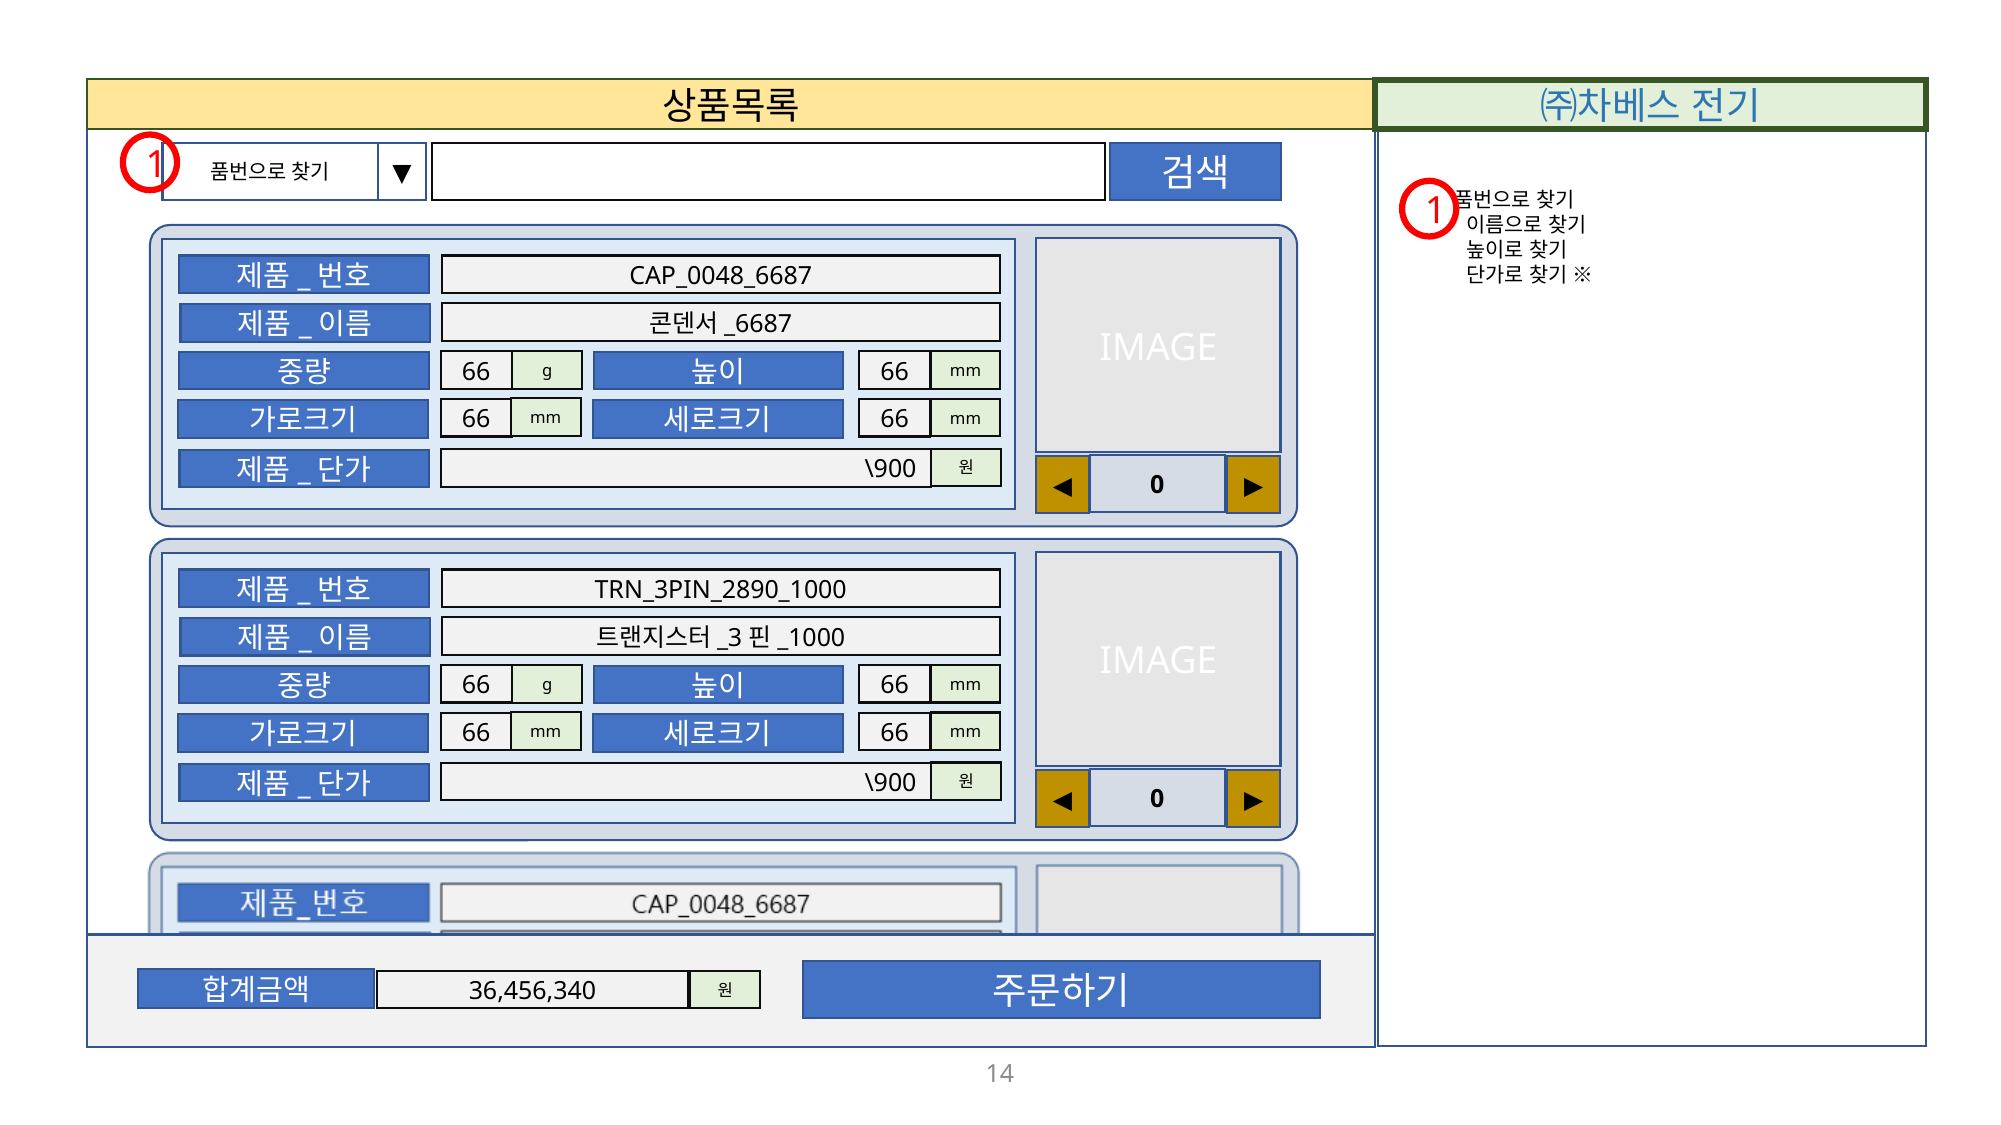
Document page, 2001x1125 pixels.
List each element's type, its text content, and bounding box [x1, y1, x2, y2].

text_box 주문하기 [1310, 960, 1321, 1019]
text_box 상품목록 [86, 78, 1376, 130]
text_box ㈜차베스 전기 [1374, 79, 1927, 130]
text_box 검색 [1109, 142, 1282, 201]
text_box [86, 130, 1376, 933]
text_box ▼ [377, 142, 427, 201]
text_box [86, 933, 1376, 1048]
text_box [149, 224, 1298, 527]
text_box 합계금액 [137, 968, 141, 1009]
text_box 품번으로 찾기 이름으로 찾기 높이로 찾기 단가로 찾기 ※ [1377, 130, 1927, 1047]
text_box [149, 538, 1298, 841]
slide_number 15 [774, 1048, 1225, 1104]
text_box 1 [121, 133, 179, 192]
text_box 검색 [431, 142, 1106, 201]
text_box 1 [1401, 179, 1458, 238]
text_box 품번으로 찾기 [161, 142, 377, 201]
picture [141, 842, 1310, 1046]
